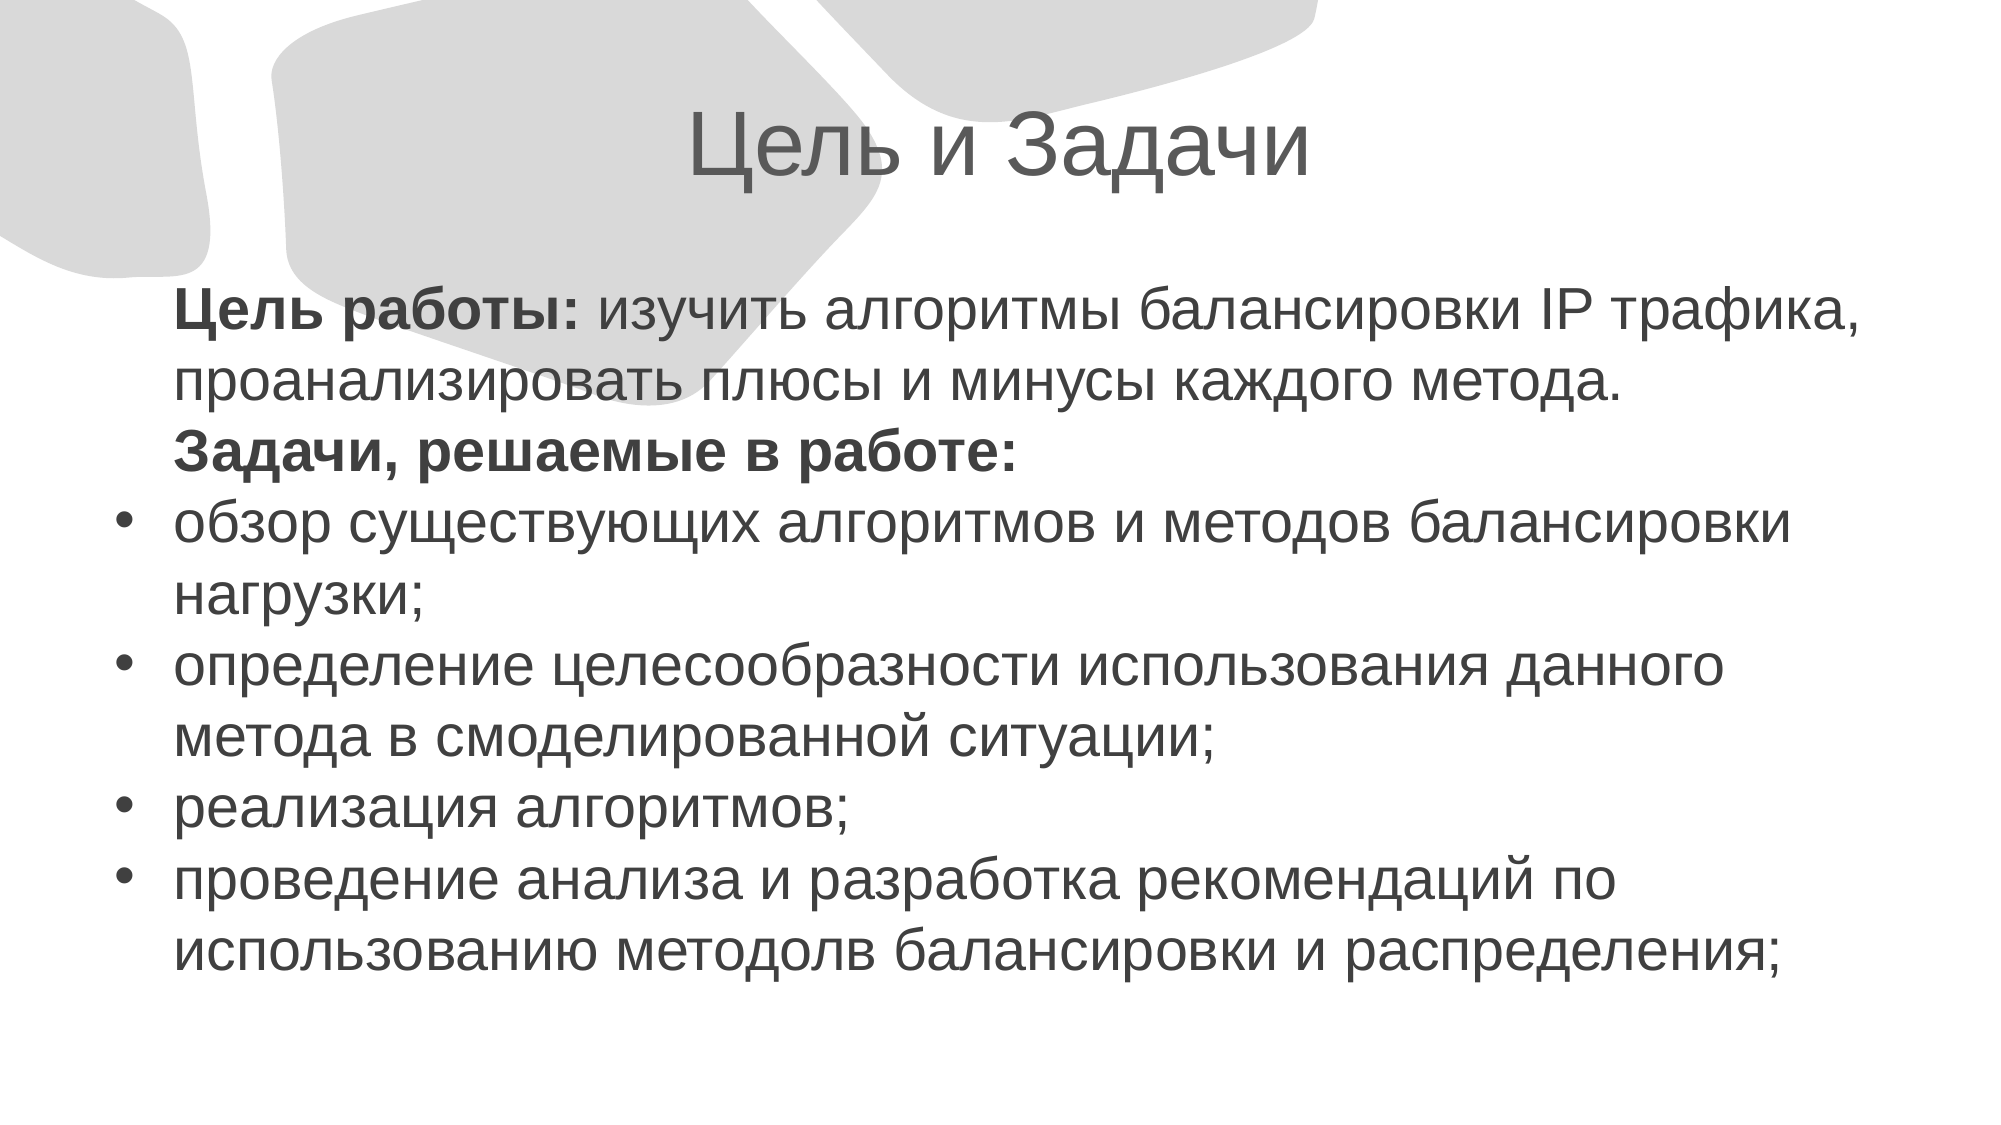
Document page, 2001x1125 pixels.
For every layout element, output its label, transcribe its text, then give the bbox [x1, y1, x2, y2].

title Цель и Задачи [99, 45, 1900, 233]
list Цель работы: изучить алгоритмы балансировки IP трафика, проанализировать плюсы и минусы каждого метода. Задачи, решаемые в работе: обзор существующих алгоритмов и методов балансировки нагрузки; определение целесообразности использования данного метода в смоделированной ситуации; реализация алгоритмов; проведение анализа и разработка рекомендаций по использованию методолв балансировки и распределения; [99, 262, 1900, 1005]
